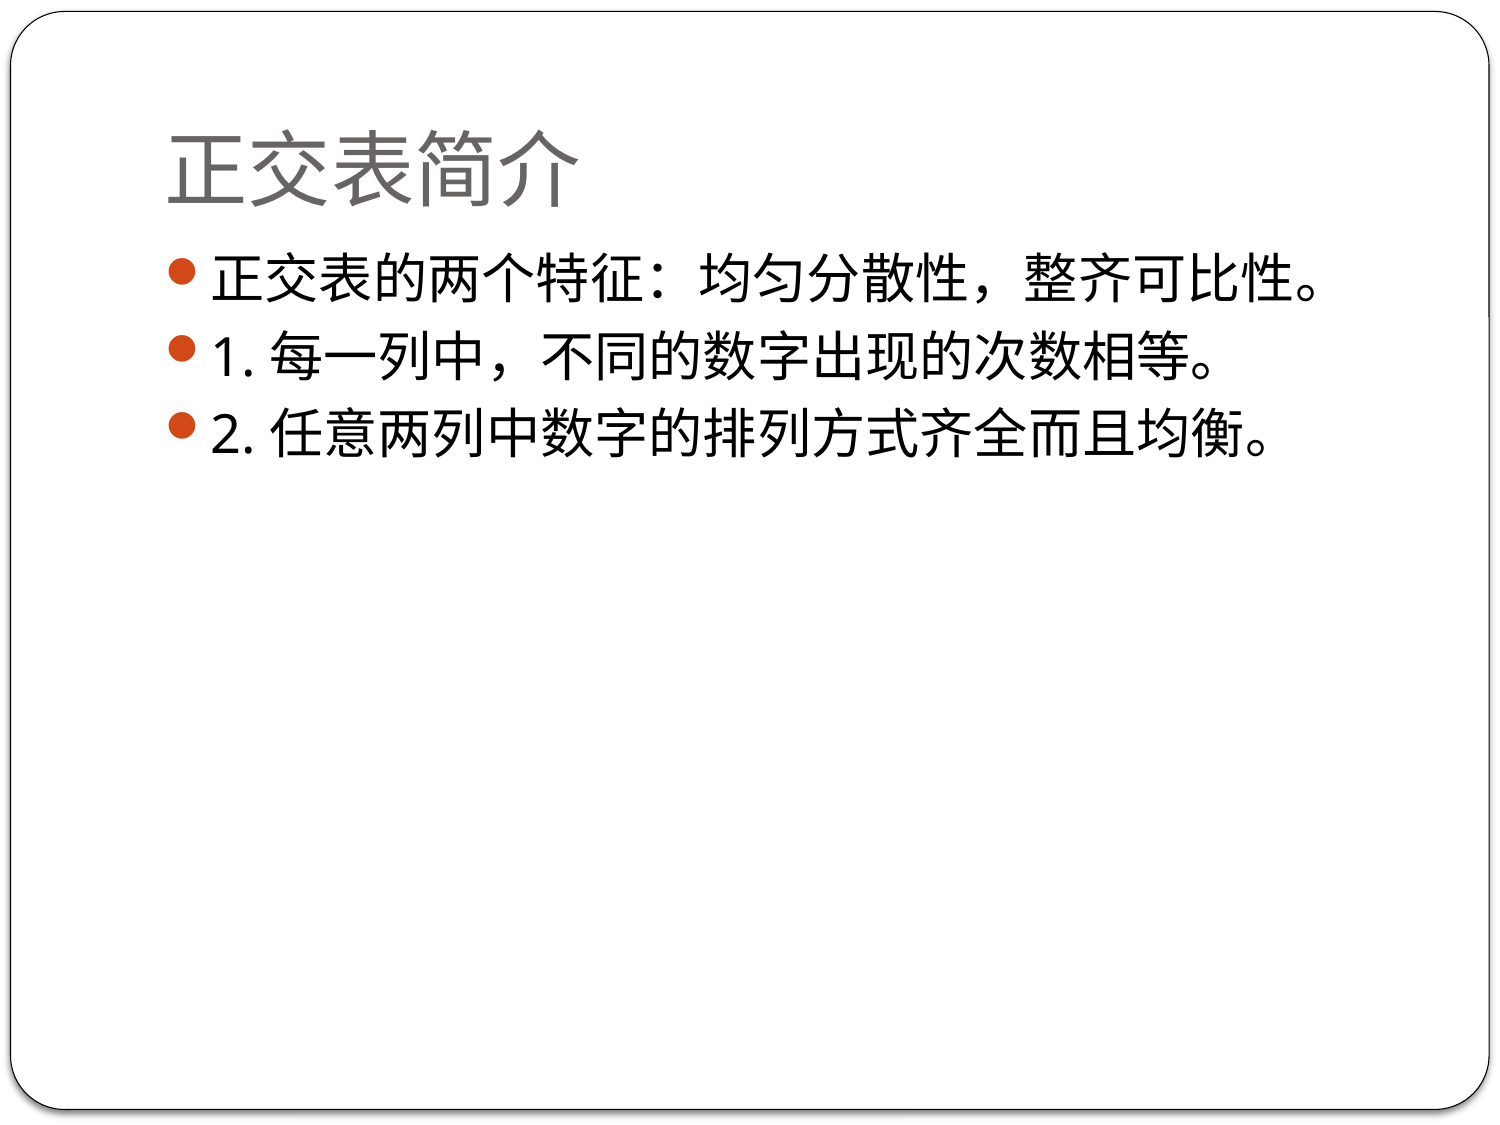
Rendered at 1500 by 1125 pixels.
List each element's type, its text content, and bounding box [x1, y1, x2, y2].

title 正交表简介 [150, 45, 1425, 233]
list 正交表的两个特征：均匀分散性，整齐可比性。 1.每一列中，不同的数字出现的次数相等。 2.任意两列中数字的排列方式齐全而且均衡。 [150, 237, 1425, 988]
